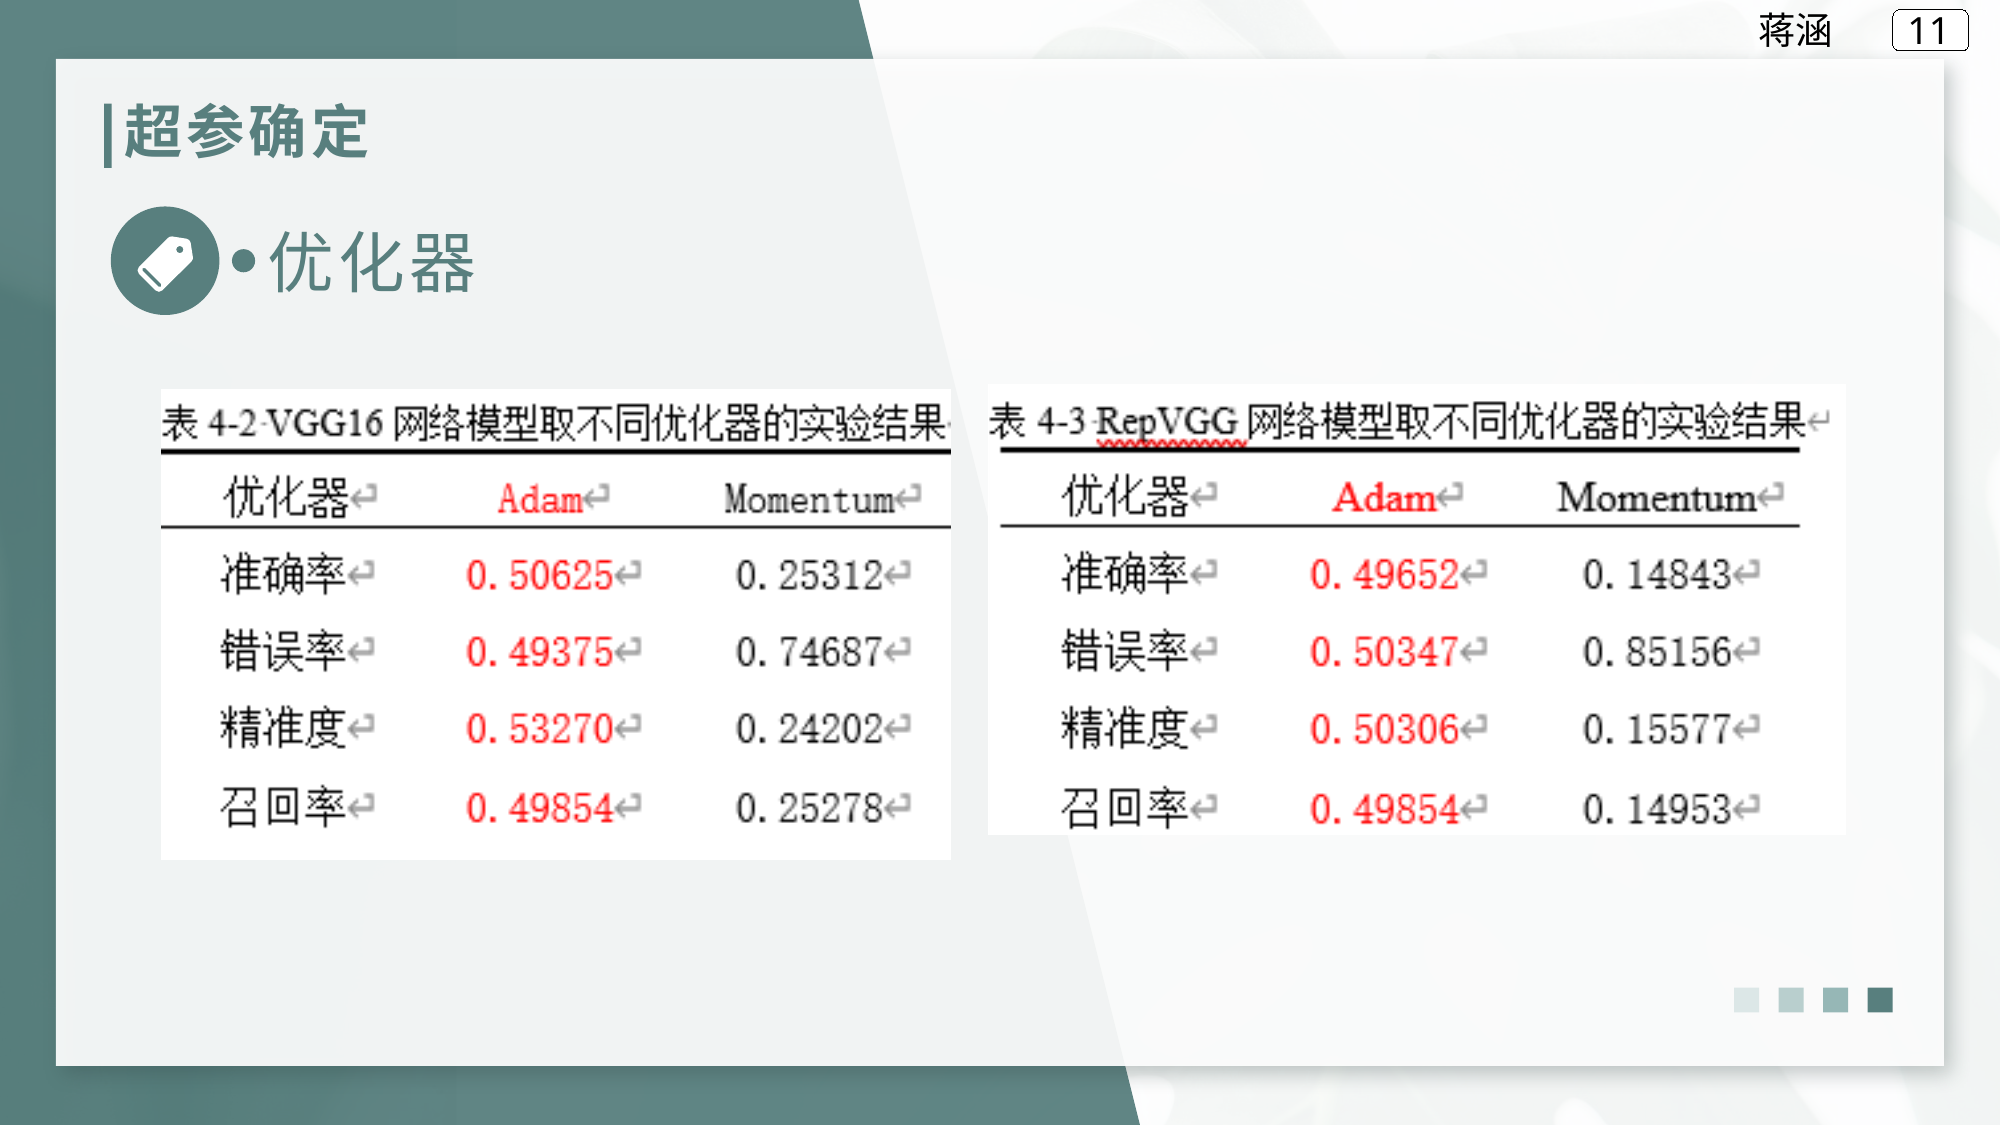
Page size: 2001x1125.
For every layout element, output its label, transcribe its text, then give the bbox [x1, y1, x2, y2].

text_box 优化器 [267, 220, 1913, 301]
title 超参确定 [109, 87, 899, 161]
picture [988, 384, 1846, 836]
picture [161, 389, 951, 860]
text_box 蒋涵 [1743, 0, 1935, 60]
text_box [230, 248, 257, 274]
text_box [136, 235, 194, 293]
text_box [109, 205, 221, 317]
